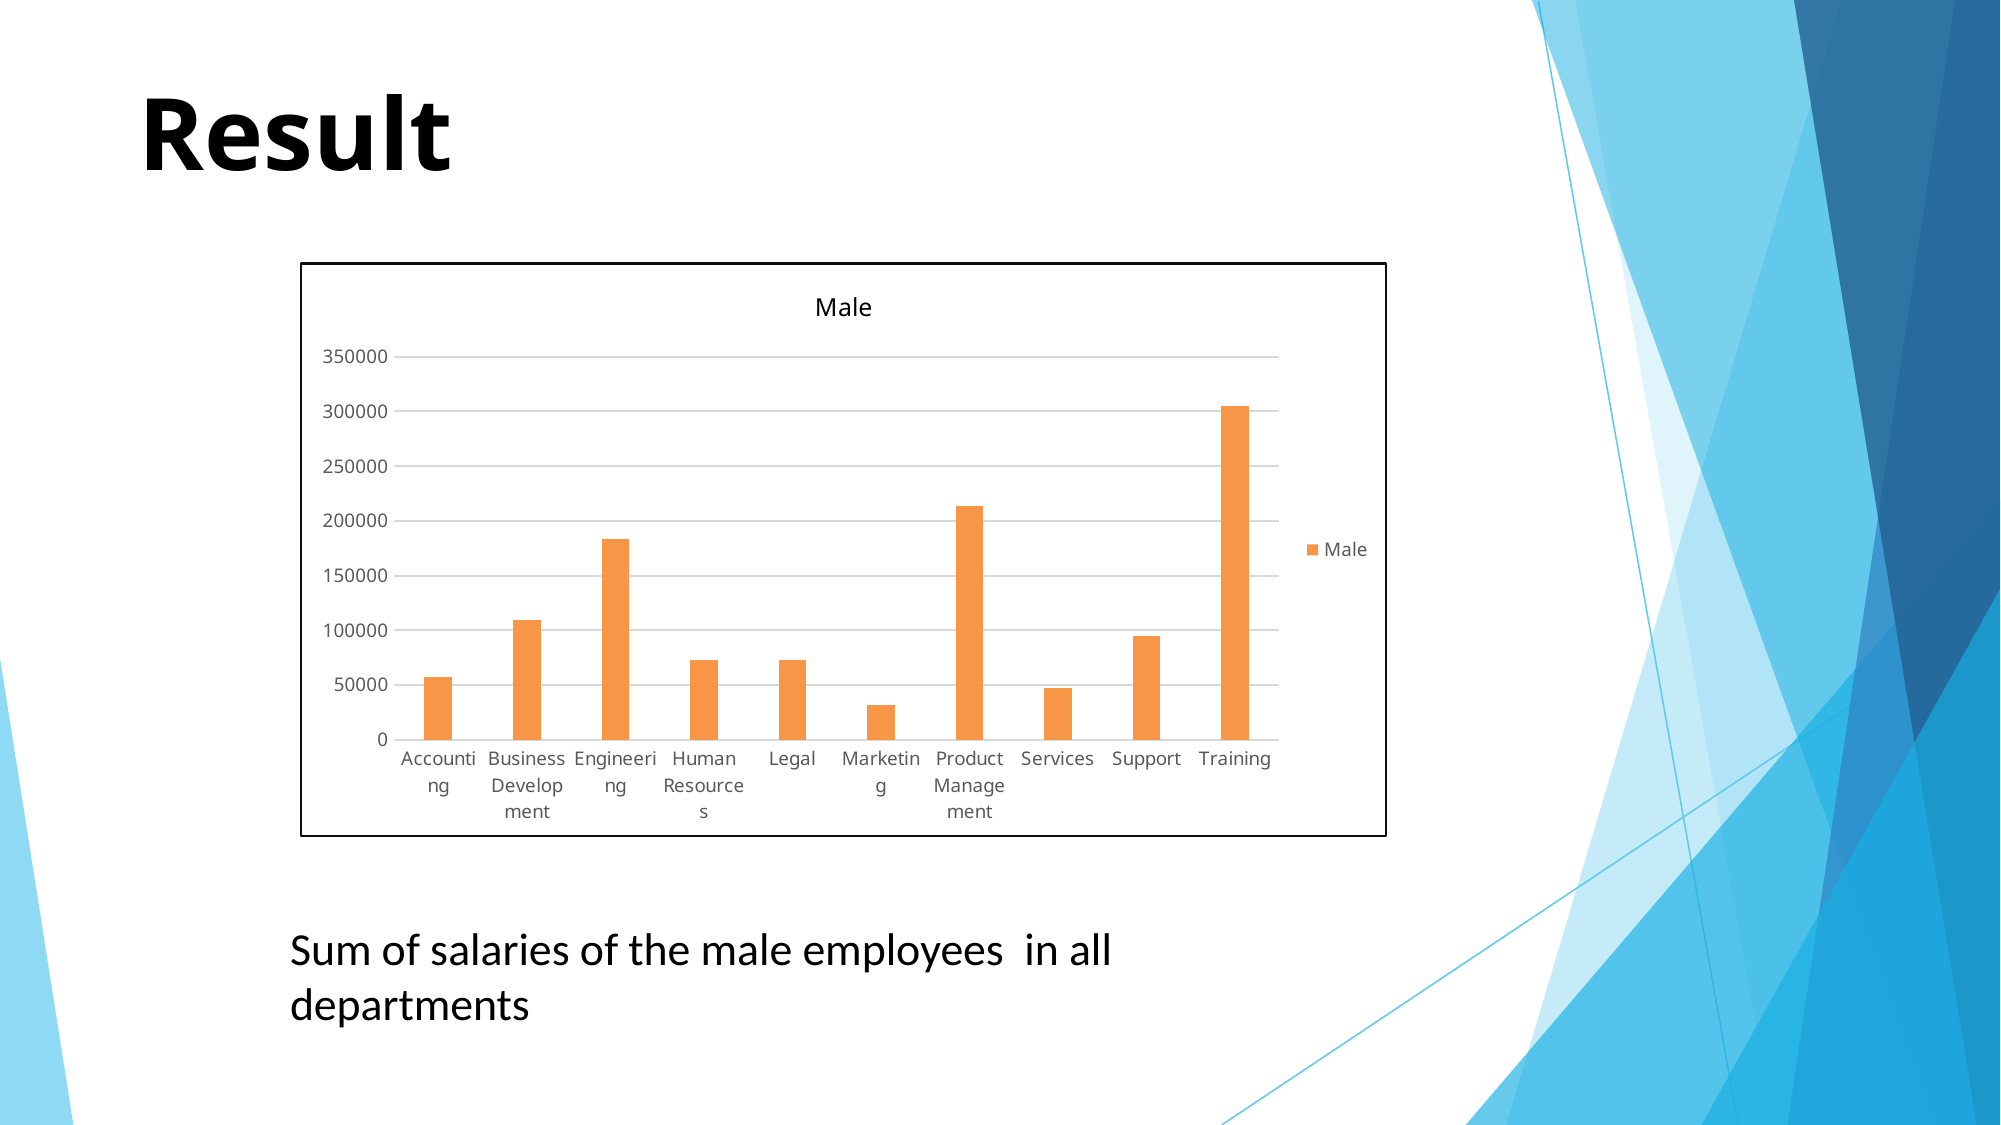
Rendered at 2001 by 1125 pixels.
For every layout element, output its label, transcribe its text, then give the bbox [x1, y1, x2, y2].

chart [300, 262, 1388, 838]
title Result [123, 62, 1877, 189]
text_box Sum of salaries of the male employees in all departments [275, 912, 1363, 1038]
